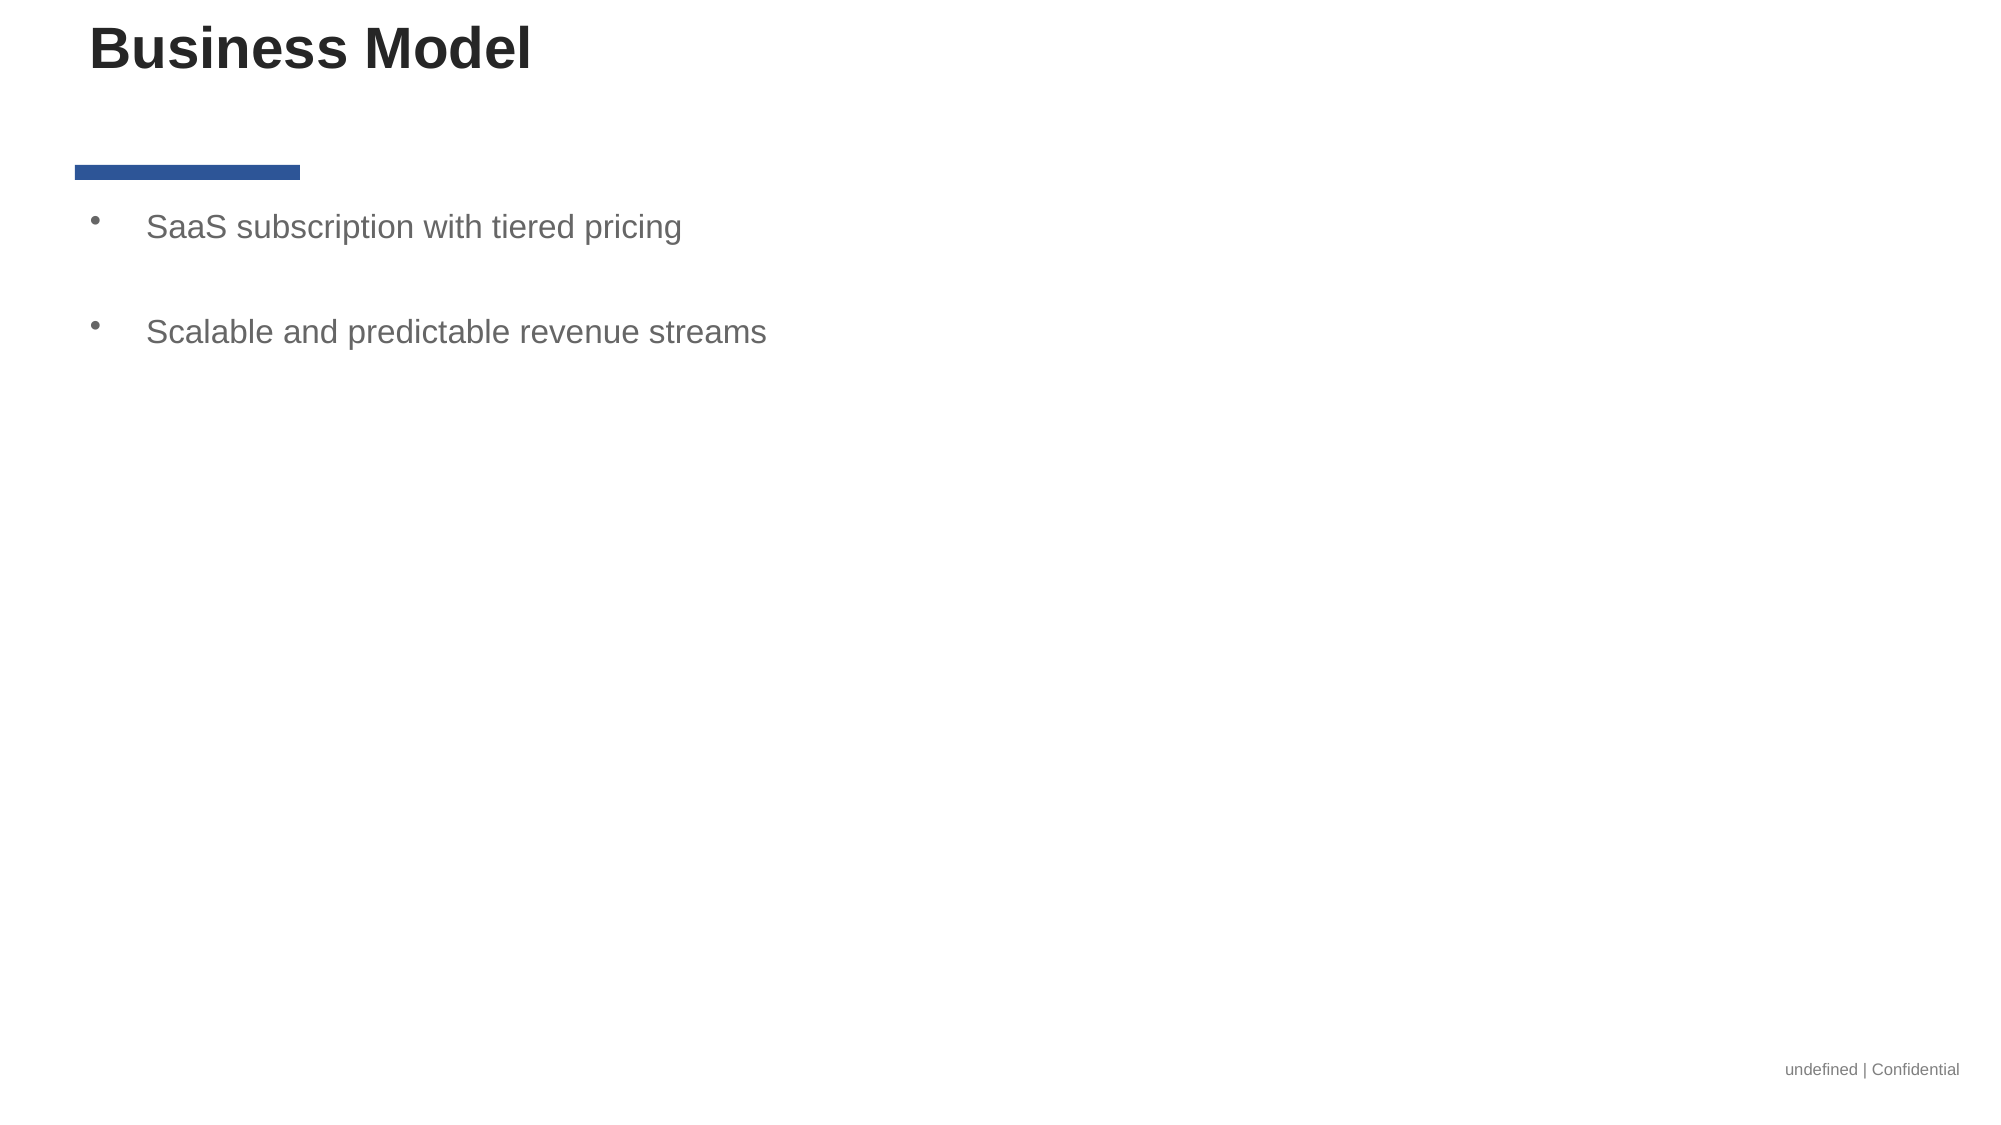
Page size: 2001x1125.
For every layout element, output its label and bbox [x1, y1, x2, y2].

text_box [74, 164, 300, 180]
